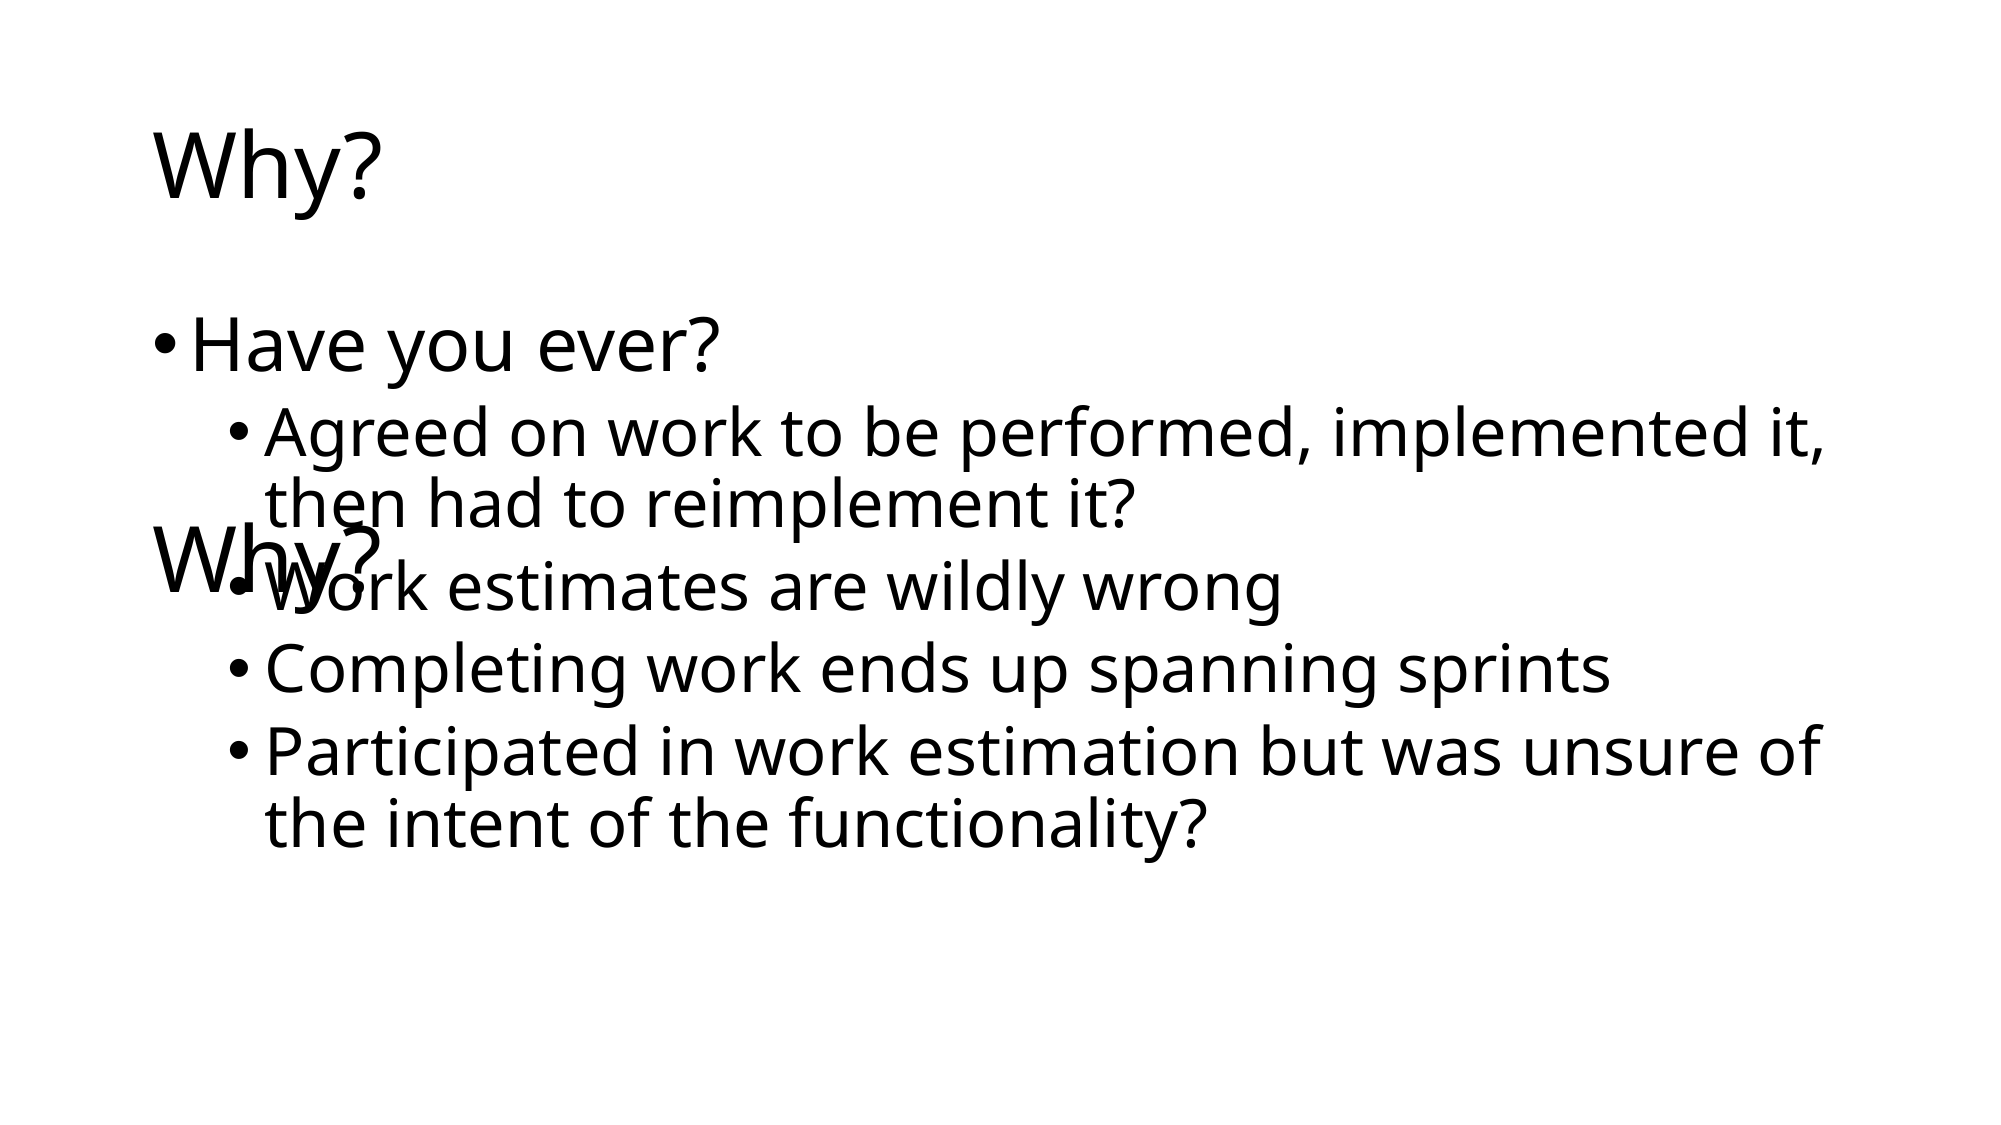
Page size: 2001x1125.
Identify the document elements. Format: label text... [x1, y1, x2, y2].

text_box Why? [137, 453, 1863, 672]
list Have you ever? Agreed on work to be performed, implemented it, then had to reimplement it? Work estimates are wildly wrong Completing work ends up spanning sprints Participated in work estimation but was unsure of the intent of the functionality? [137, 299, 1863, 453]
title Why? [137, 59, 1863, 278]
list Have you ever? Agreed on work to be performed, implemented it, then had to reimplement it? Work estimates are wildly wrong Completing work ends up spanning sprints Participated in work estimation but was unsure of the intent of the functionality? [137, 672, 1863, 1014]
